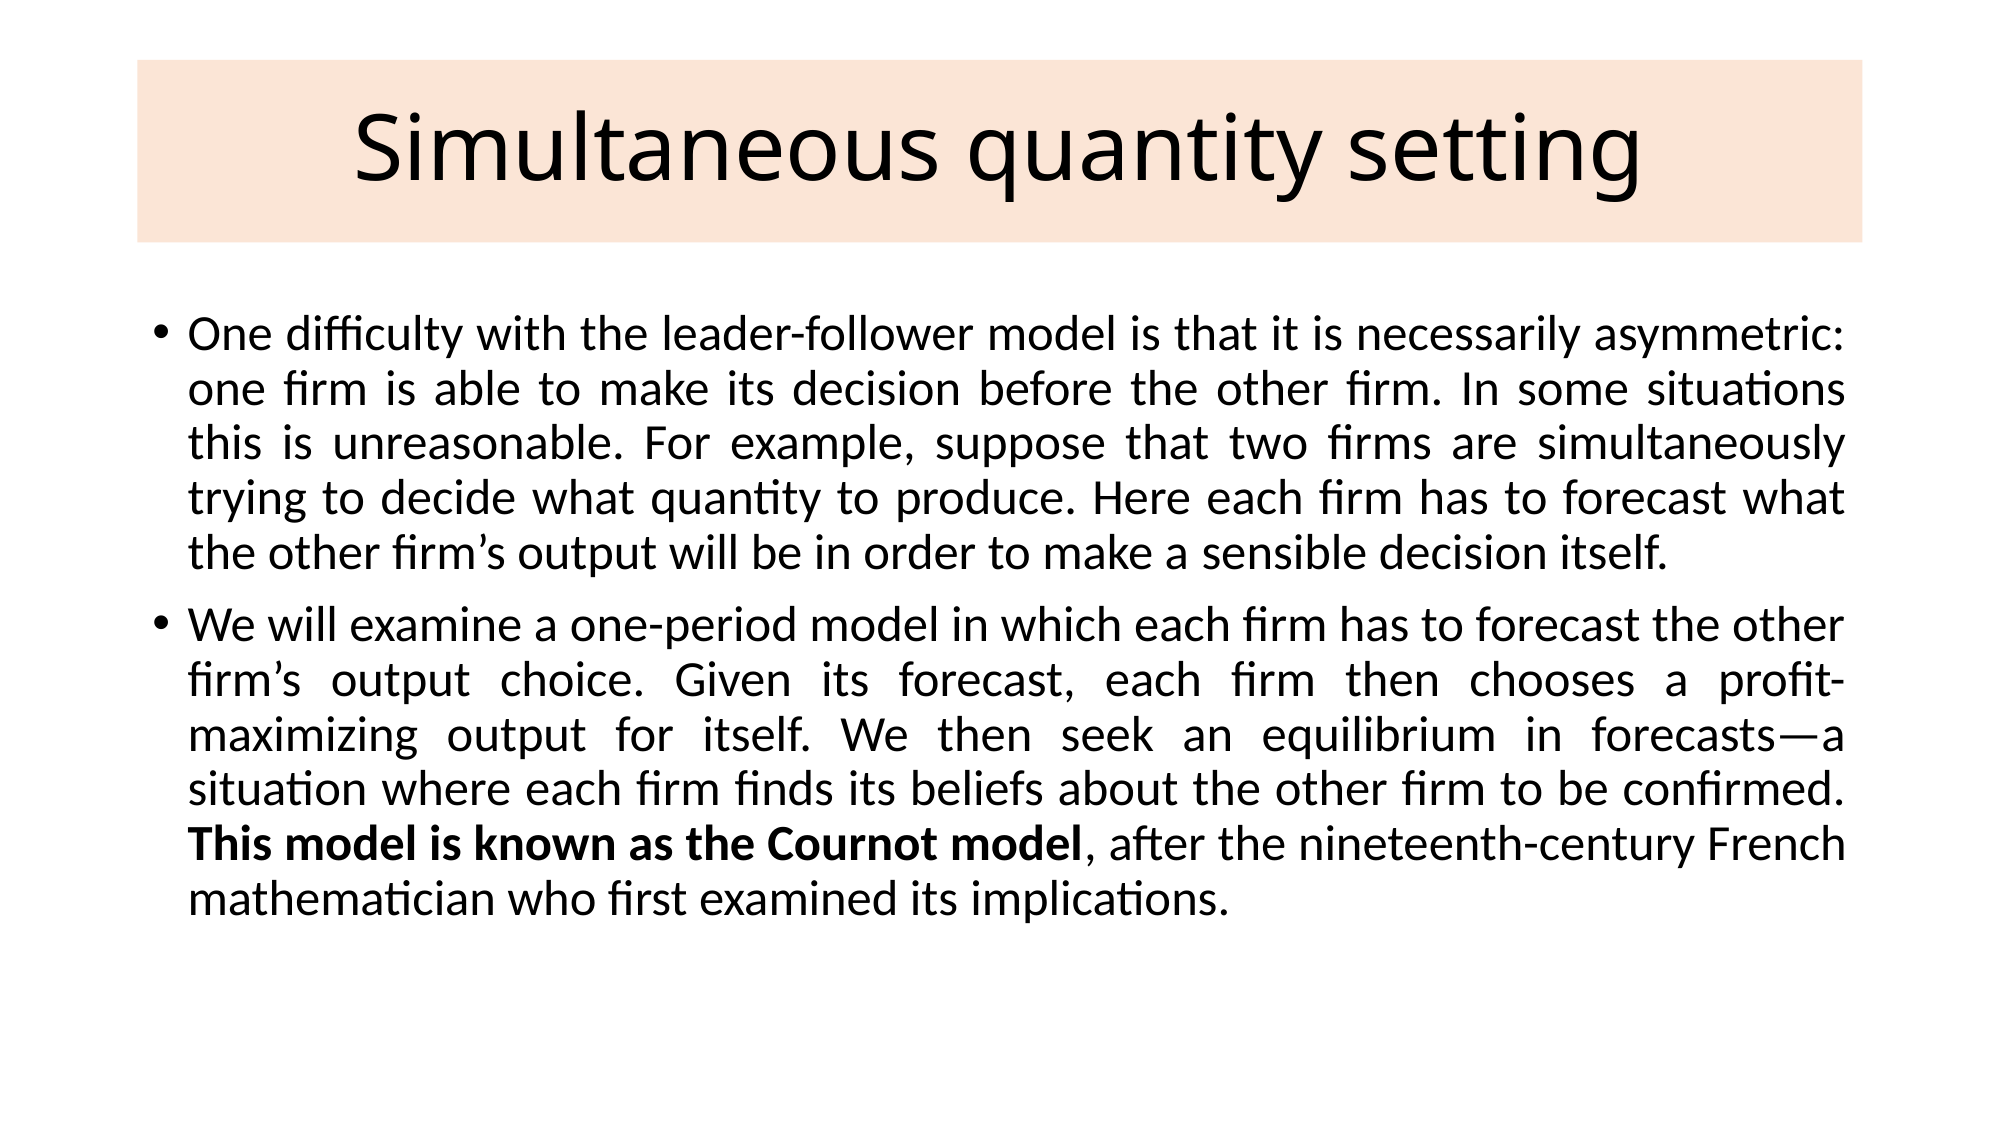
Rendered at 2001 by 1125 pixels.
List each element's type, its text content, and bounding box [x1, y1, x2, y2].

title Simultaneous quantity setting [137, 59, 1863, 243]
list One difficulty with the leader-follower model is that it is necessarily asymmetric: one firm is able to make its decision before the other firm. In some situations this is unreasonable. For example, suppose that two firms are simultaneously trying to decide what quantity to produce. Here each firm has to forecast what the other firm’s output will be in order to make a sensible decision itself. We will examine a one-period model in which each firm has to forecast the other firm’s output choice. Given its forecast, each firm then chooses a profit-maximizing output for itself. We then seek an equilibrium in forecasts—a situation where each firm finds its beliefs about the other firm to be confirmed. This model is known as the Cournot model, after the nineteenth-century French mathematician who first examined its implications. [137, 299, 1863, 1014]
